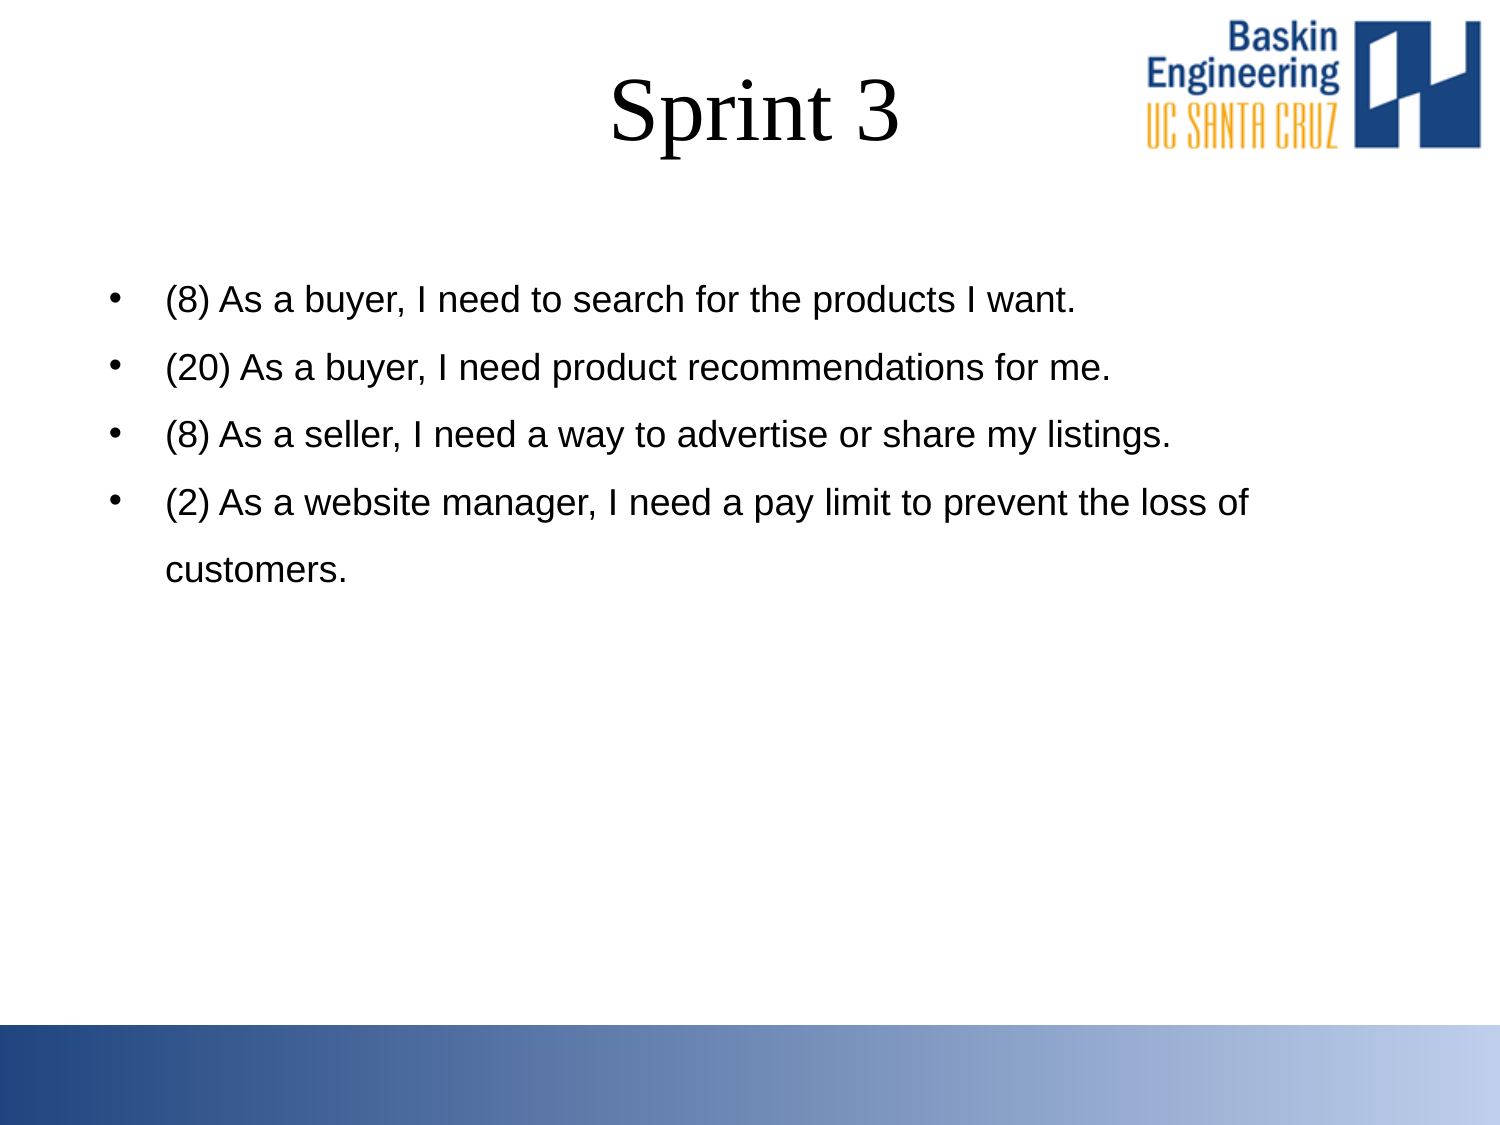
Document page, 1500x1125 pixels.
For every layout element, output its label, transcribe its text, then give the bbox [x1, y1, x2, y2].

picture [1134, 12, 1498, 160]
list (8) As a buyer, I need to search for the products I want. (20) As a buyer, I need product recommendations for me. (8) As a seller, I need a way to advertise or share my listings. (2) As a website manager, I need a pay limit to prevent the loss of customers. [75, 200, 1425, 1005]
text_box [0, 1025, 1500, 1125]
title Sprint 3 [80, 9, 1431, 198]
